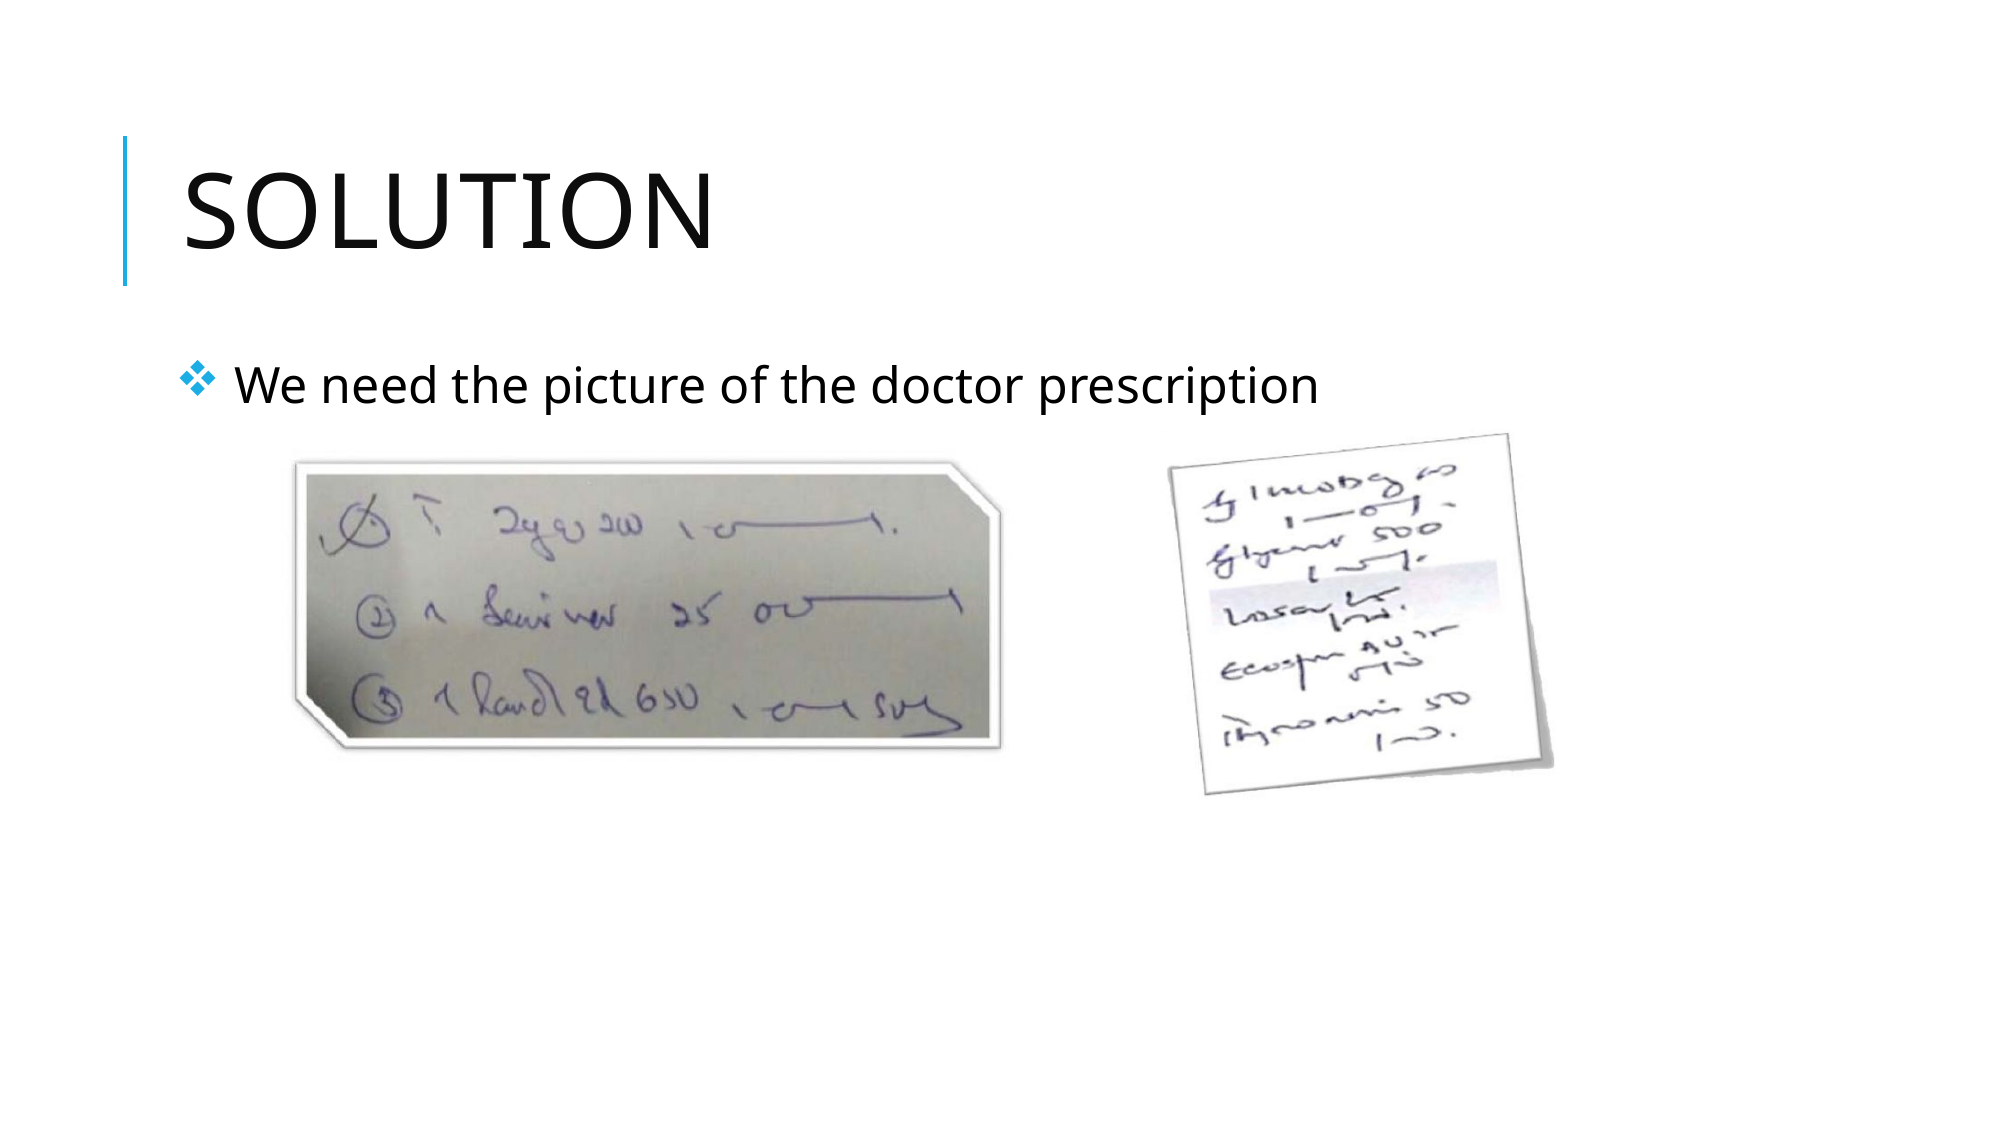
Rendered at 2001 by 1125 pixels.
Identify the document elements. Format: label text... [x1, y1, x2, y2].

title Solution [168, 96, 1763, 342]
list We need the picture of the doctor prescription [168, 353, 1763, 1014]
picture [1151, 414, 1570, 819]
picture [281, 449, 1014, 762]
